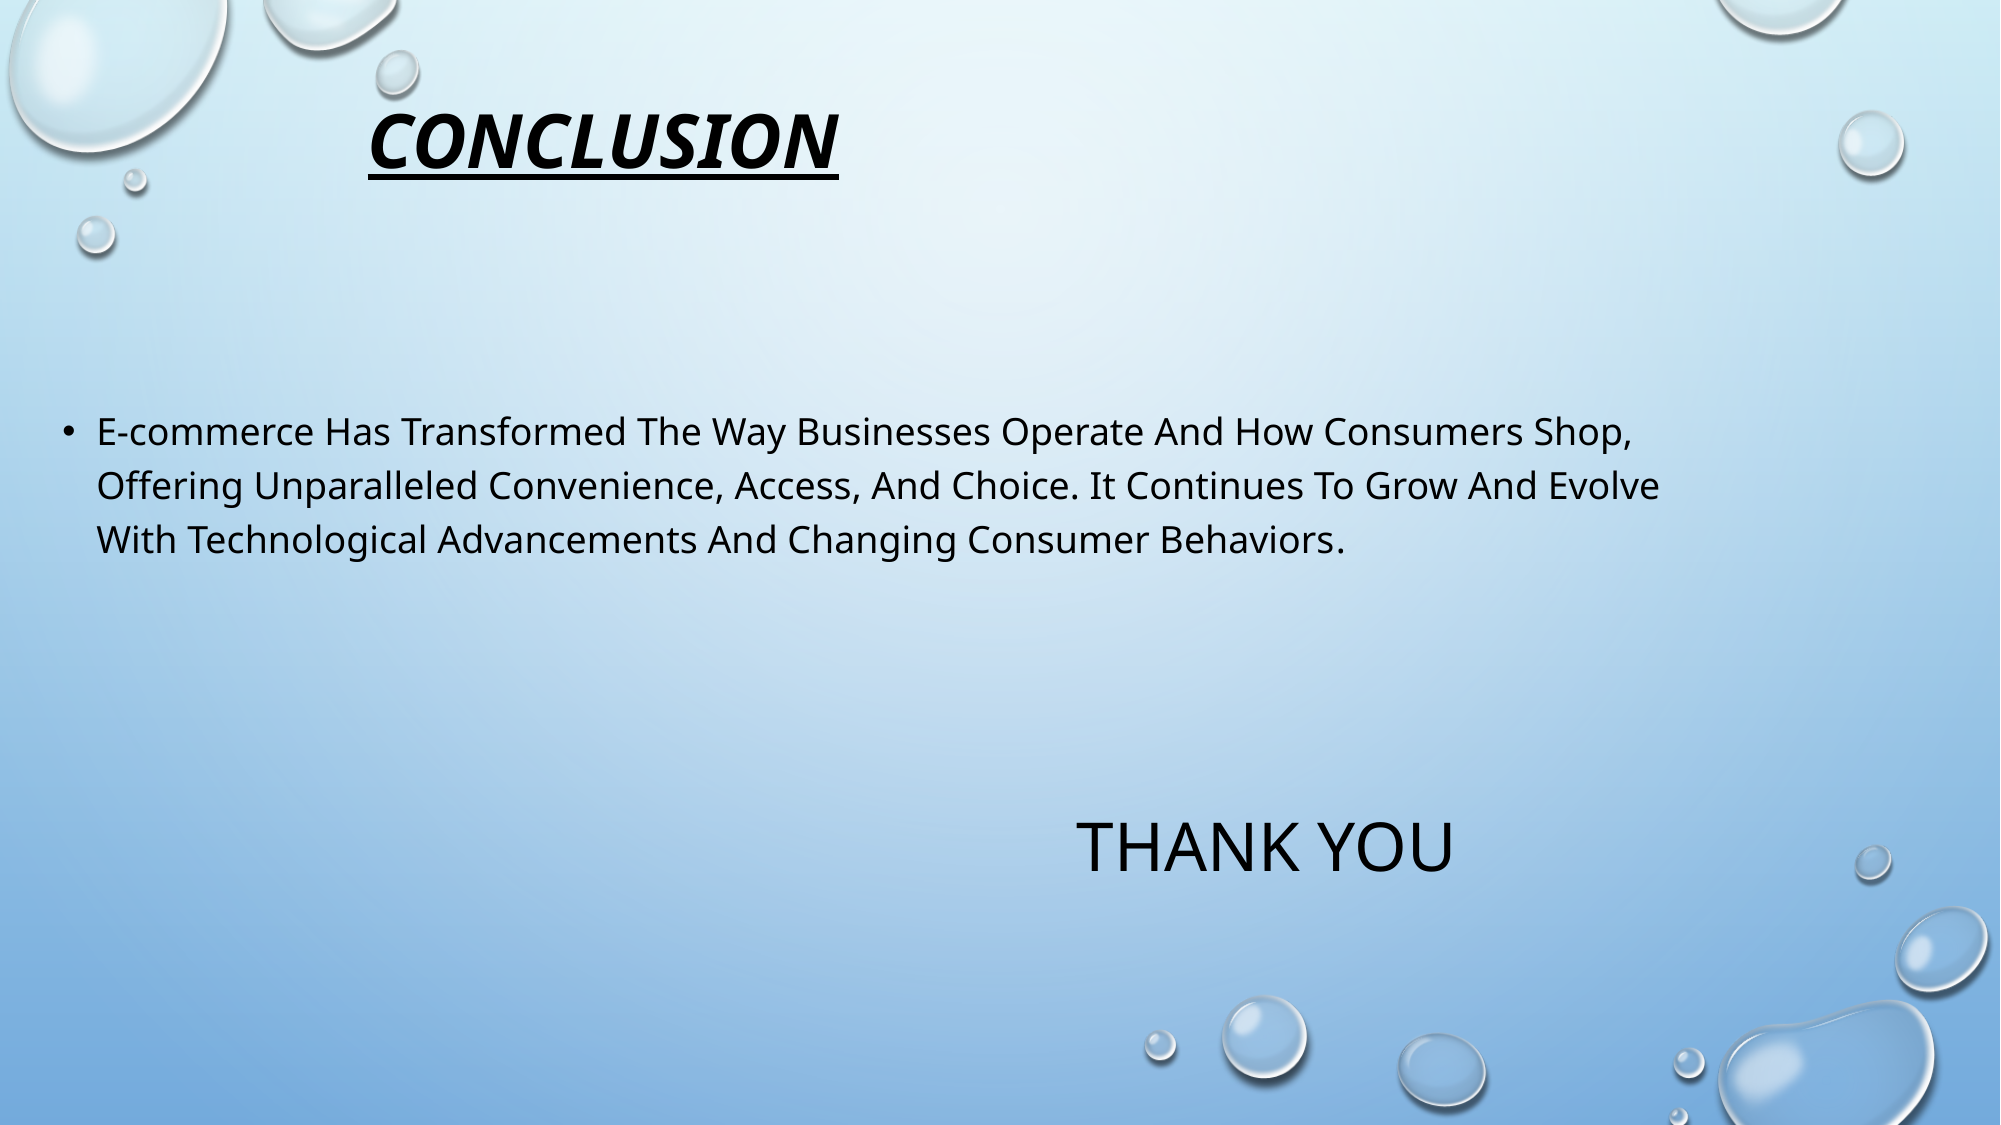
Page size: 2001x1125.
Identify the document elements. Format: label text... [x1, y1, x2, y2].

picture [0, 0, 2000, 1125]
title Conclusion [149, 37, 1058, 251]
list E-commerce Has Transformed The Way Businesses Operate And How Consumers Shop, Offering Unparalleled Convenience, Access, And Choice. It Continues To Grow And Evolve With Technological Advancements And Changing Consumer Behaviors. Thank you [47, 391, 1753, 898]
